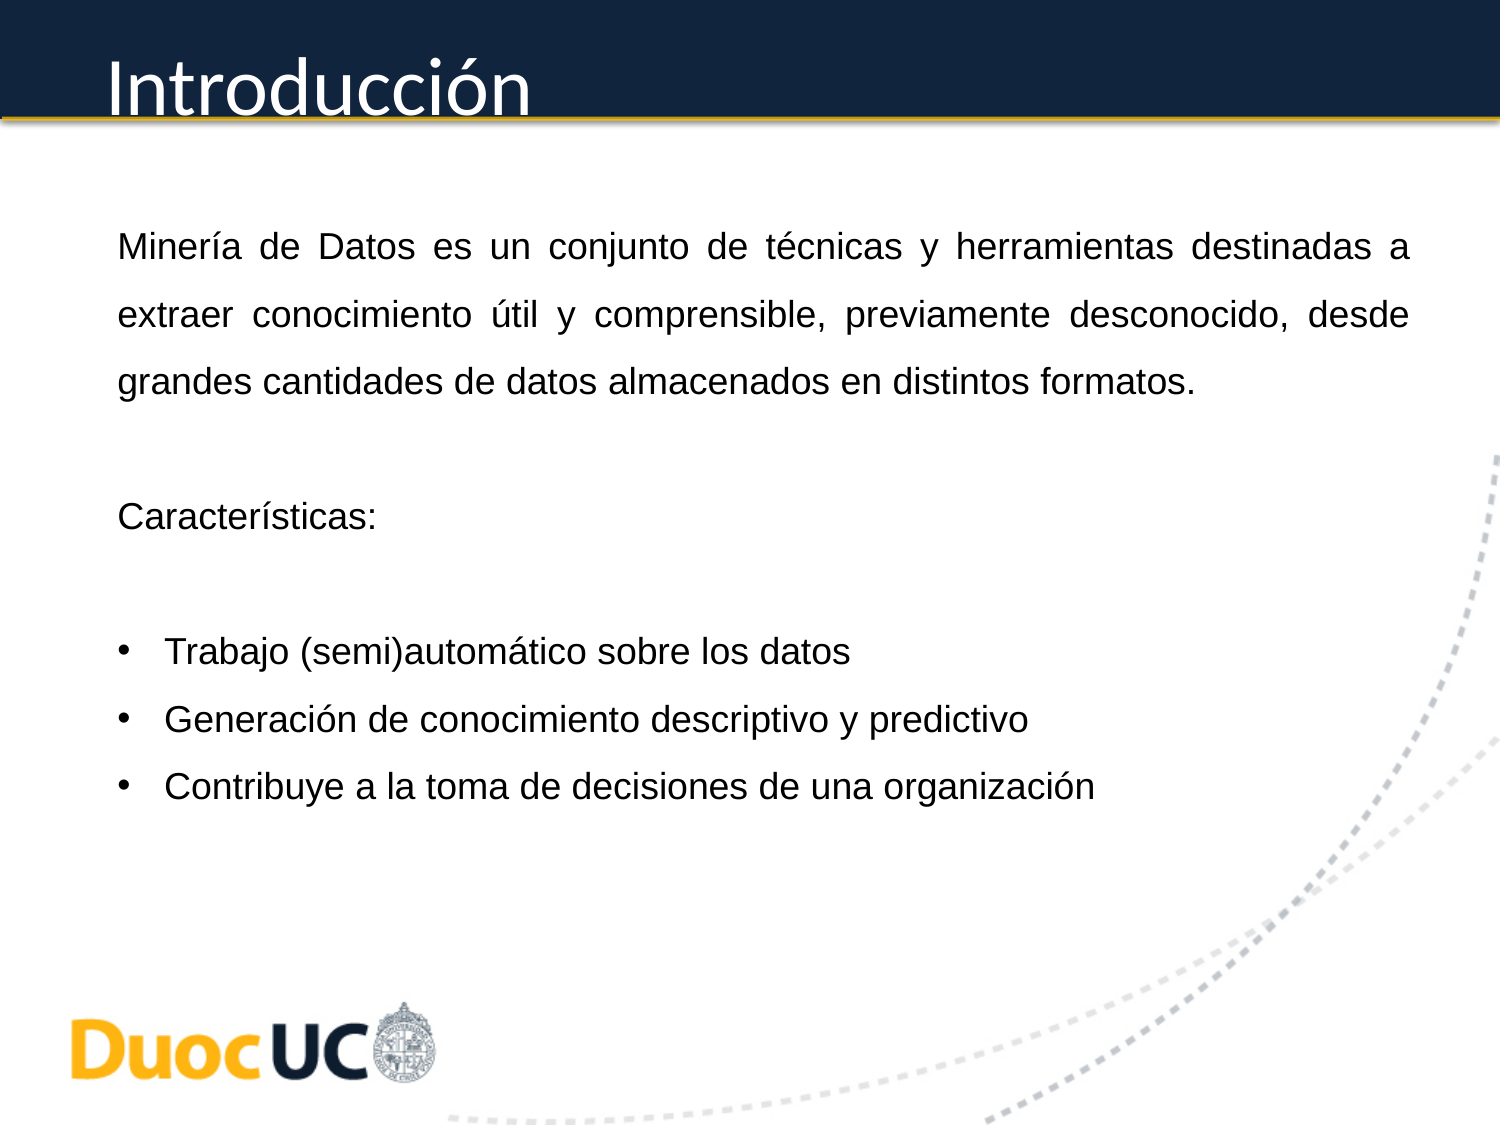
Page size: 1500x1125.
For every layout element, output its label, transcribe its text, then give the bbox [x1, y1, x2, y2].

text_box [0, 0, 1500, 116]
title Introducción [74, 44, 1426, 115]
text_box Minería de Datos es un conjunto de técnicas y herramientas destinadas a extraer conocimiento útil y comprensible, previamente desconocido, desde grandes cantidades de datos almacenados en distintos formatos. Características: Trabajo (semi)automático sobre los datos Generación de conocimiento descriptivo y predictivo Contribuye a la toma de decisiones de una organización [102, 192, 1425, 815]
picture [0, 119, 1500, 1125]
